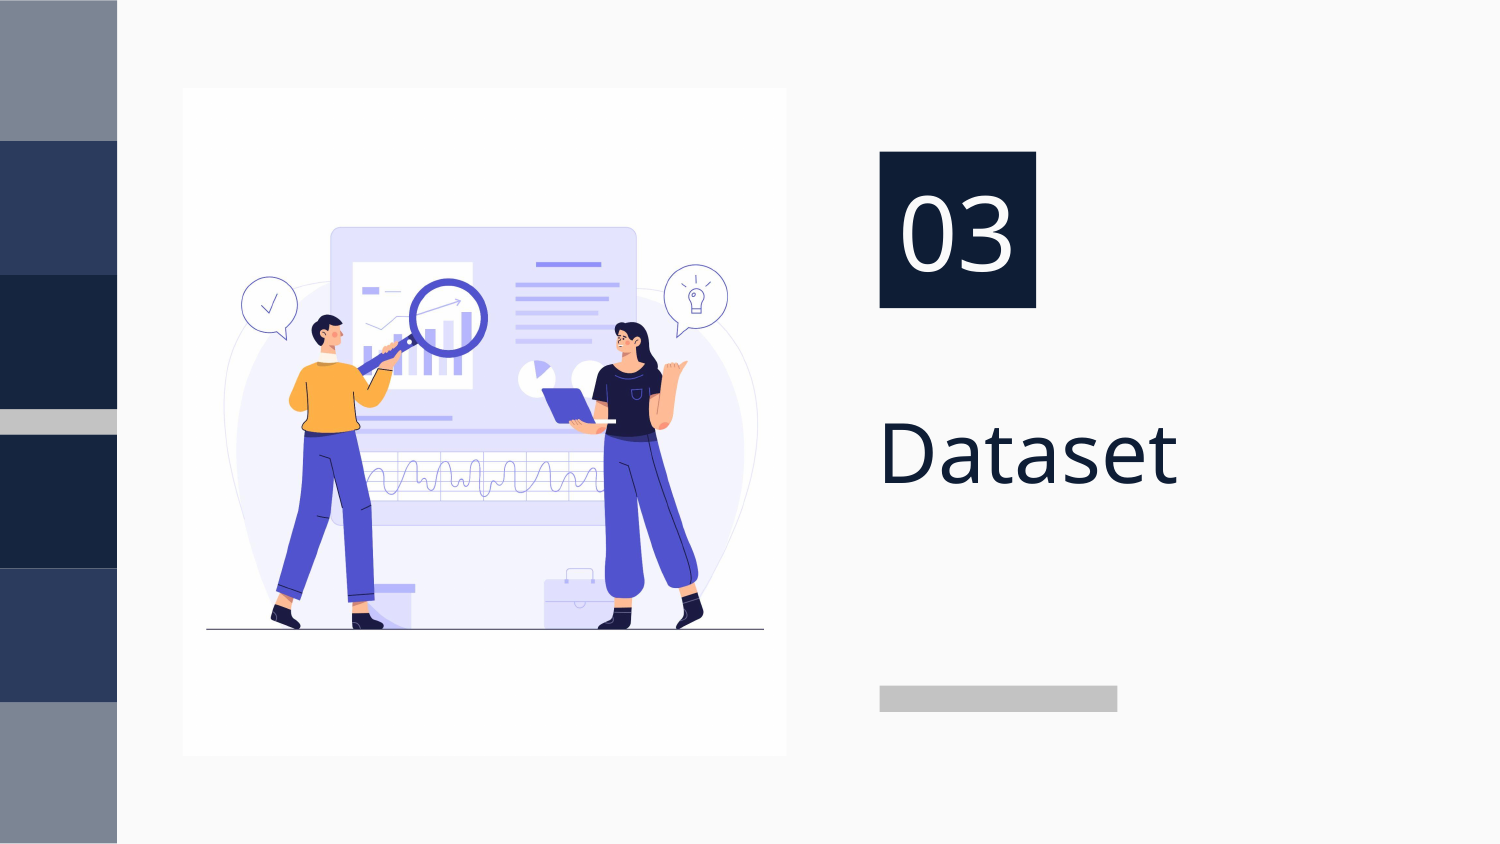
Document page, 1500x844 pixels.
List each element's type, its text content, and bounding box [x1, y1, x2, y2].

title 03 [879, 151, 1037, 309]
picture [182, 88, 787, 756]
title Dataset [862, 385, 1449, 609]
text_box [879, 685, 1118, 712]
